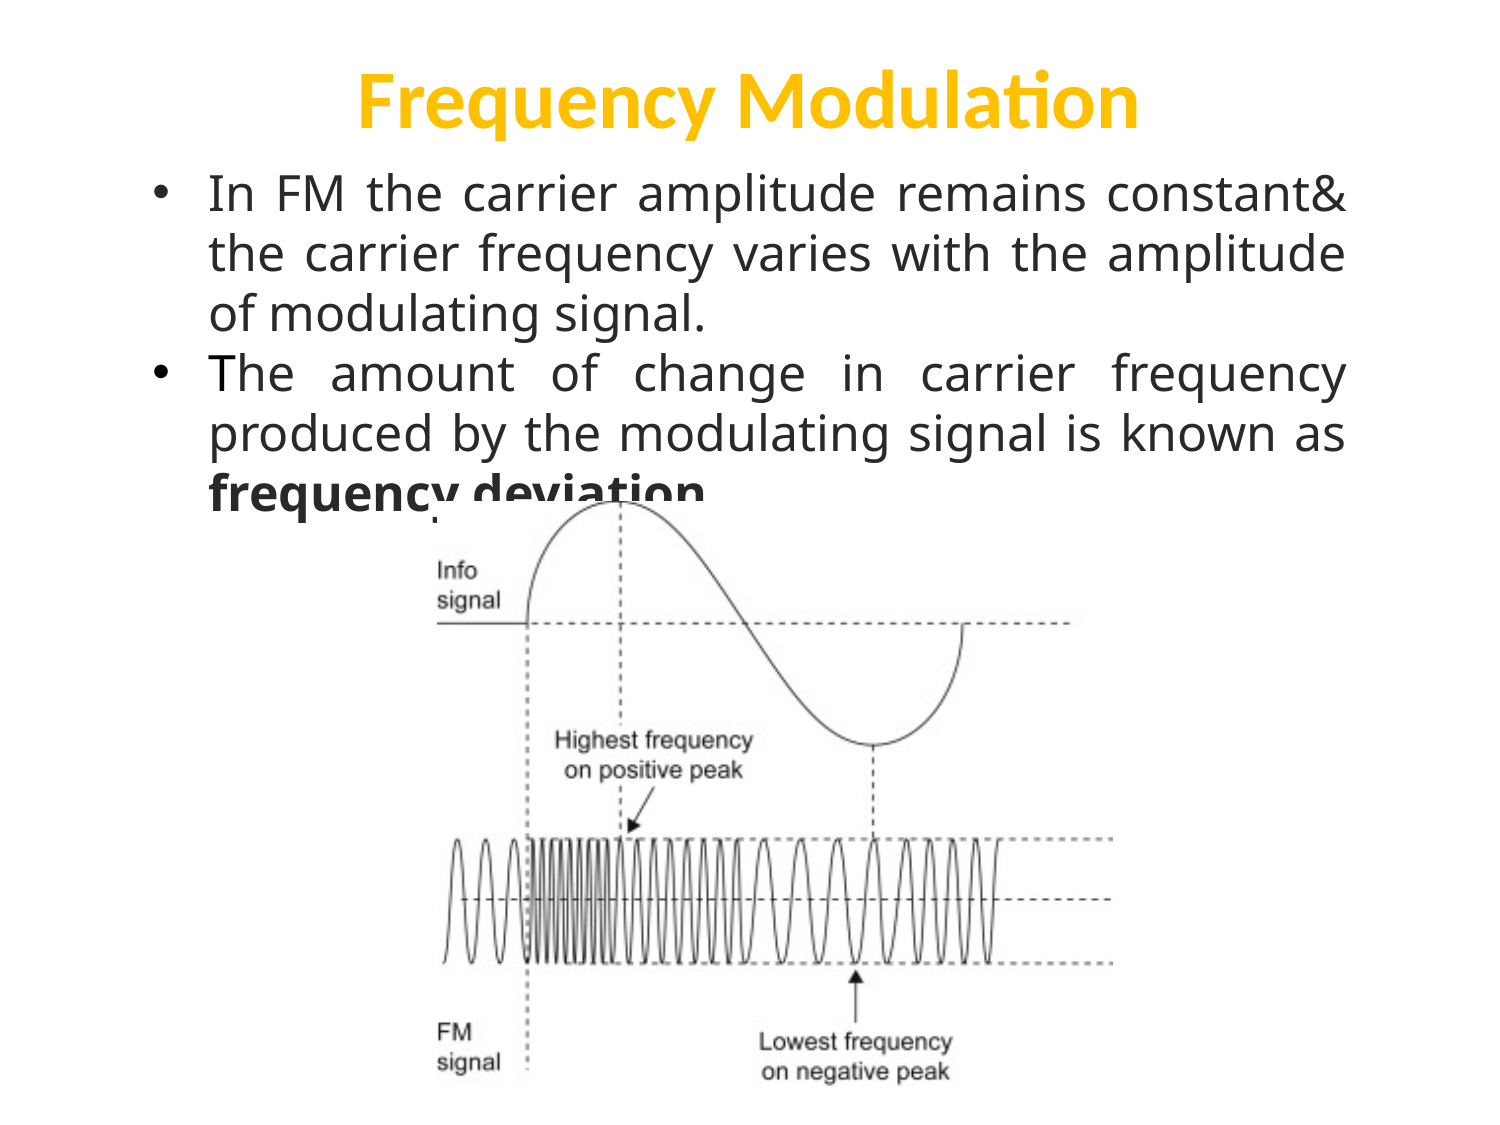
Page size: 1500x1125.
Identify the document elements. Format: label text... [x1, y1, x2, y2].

text_box In FM the carrier amplitude remains constant& the carrier frequency varies with the amplitude of modulating signal. The amount of change in carrier frequency produced by the modulating signal is known as frequency deviation. [137, 153, 1363, 529]
text_box Frequency Modulation [342, 37, 1157, 153]
picture [437, 500, 1113, 1088]
